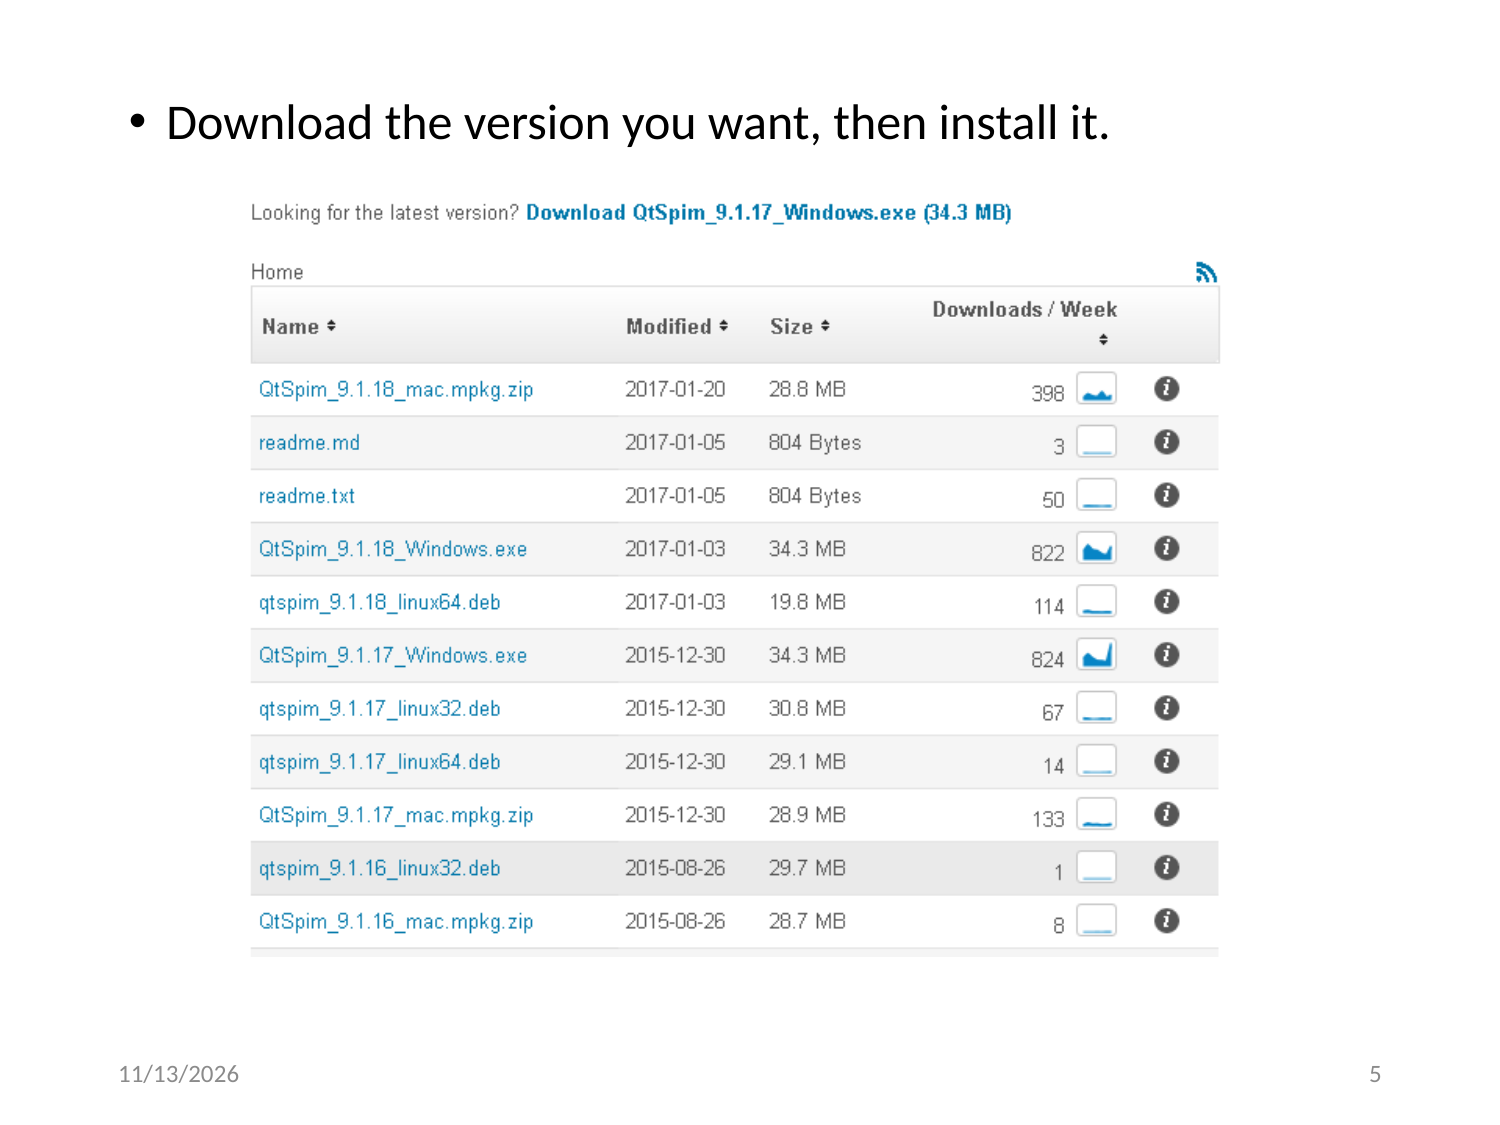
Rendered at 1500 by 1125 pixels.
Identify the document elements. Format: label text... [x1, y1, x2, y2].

picture [223, 184, 1250, 957]
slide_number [103, 1042, 441, 1103]
list Download the version you want, then install it. [114, 88, 1408, 803]
slide_number 5 [1059, 1042, 1397, 1103]
